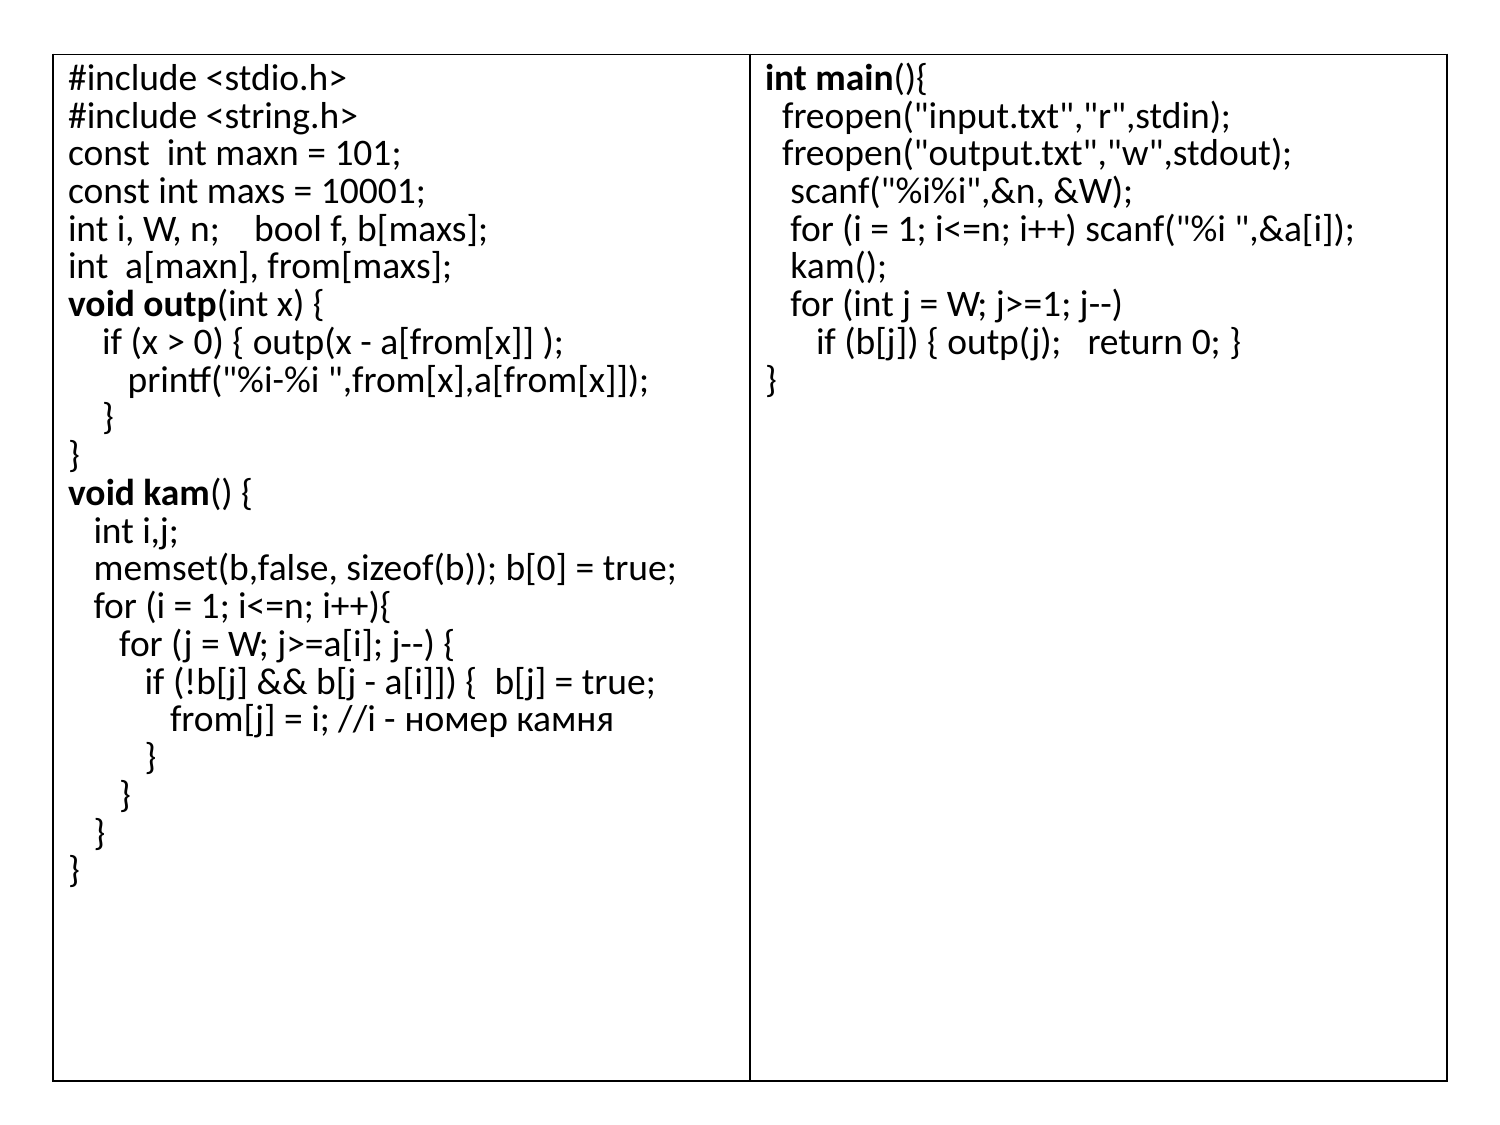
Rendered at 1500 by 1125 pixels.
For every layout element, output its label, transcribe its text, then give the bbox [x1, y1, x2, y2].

table_header #include <stdio.h> #include <string.h> const int maxn = 101; const int maxs = 10001; int i, W, n; bool f, b[maxs]; int a[maxn], from[maxs]; void outp(int x) { if (x > 0) { outp(x - a[from[x]] ); printf("%i-%i ",from[x],a[from[x]]); } } void kam() { int i,j; memset(b,false, sizeof(b)); b[0] = true; for (i = 1; i<=n; i++){ for (j = W; j>=a[i]; j--) { if (!b[j] && b[j - a[i]]) { b[j] = true; from[j] = i; //i - номер камня } } } } [54, 55, 749, 1080]
table_header int main(){ freopen("input.txt","r",stdin); freopen("output.txt","w",stdout); scanf("%i%i",&n, &W); for (i = 1; i<=n; i++) scanf("%i ",&a[i]); kam(); for (int j = W; j>=1; j--) if (b[j]) { outp(j); return 0; } } [751, 55, 1446, 1080]
